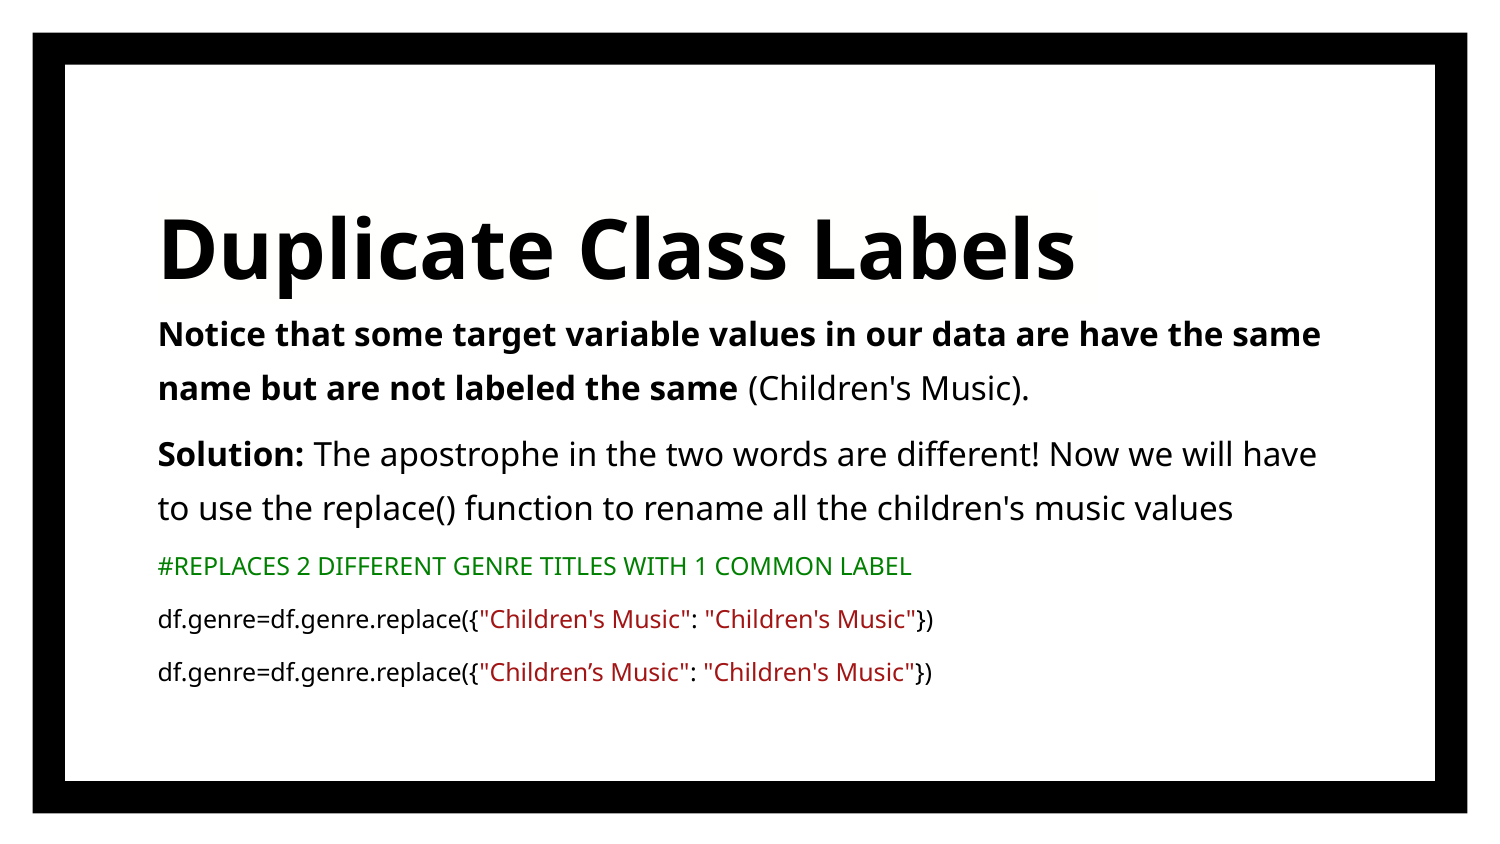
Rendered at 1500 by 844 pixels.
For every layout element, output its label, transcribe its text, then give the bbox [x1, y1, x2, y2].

list Notice that some target variable values in our data are have the same name but are not labeled the same (Children's Music). Solution: The apostrophe in the two words are different! Now we will have to use the replace() function to rename all the children's music values #REPLACES 2 DIFFERENT GENRE TITLES WITH 1 COMMON LABEL df.genre=df.genre.replace({"Children's Music": "Children's Music"}) df.genre=df.genre.replace({"Children’s Music": "Children's Music"}) [142, 284, 1358, 709]
title Duplicate Class Labels [142, 139, 1374, 311]
